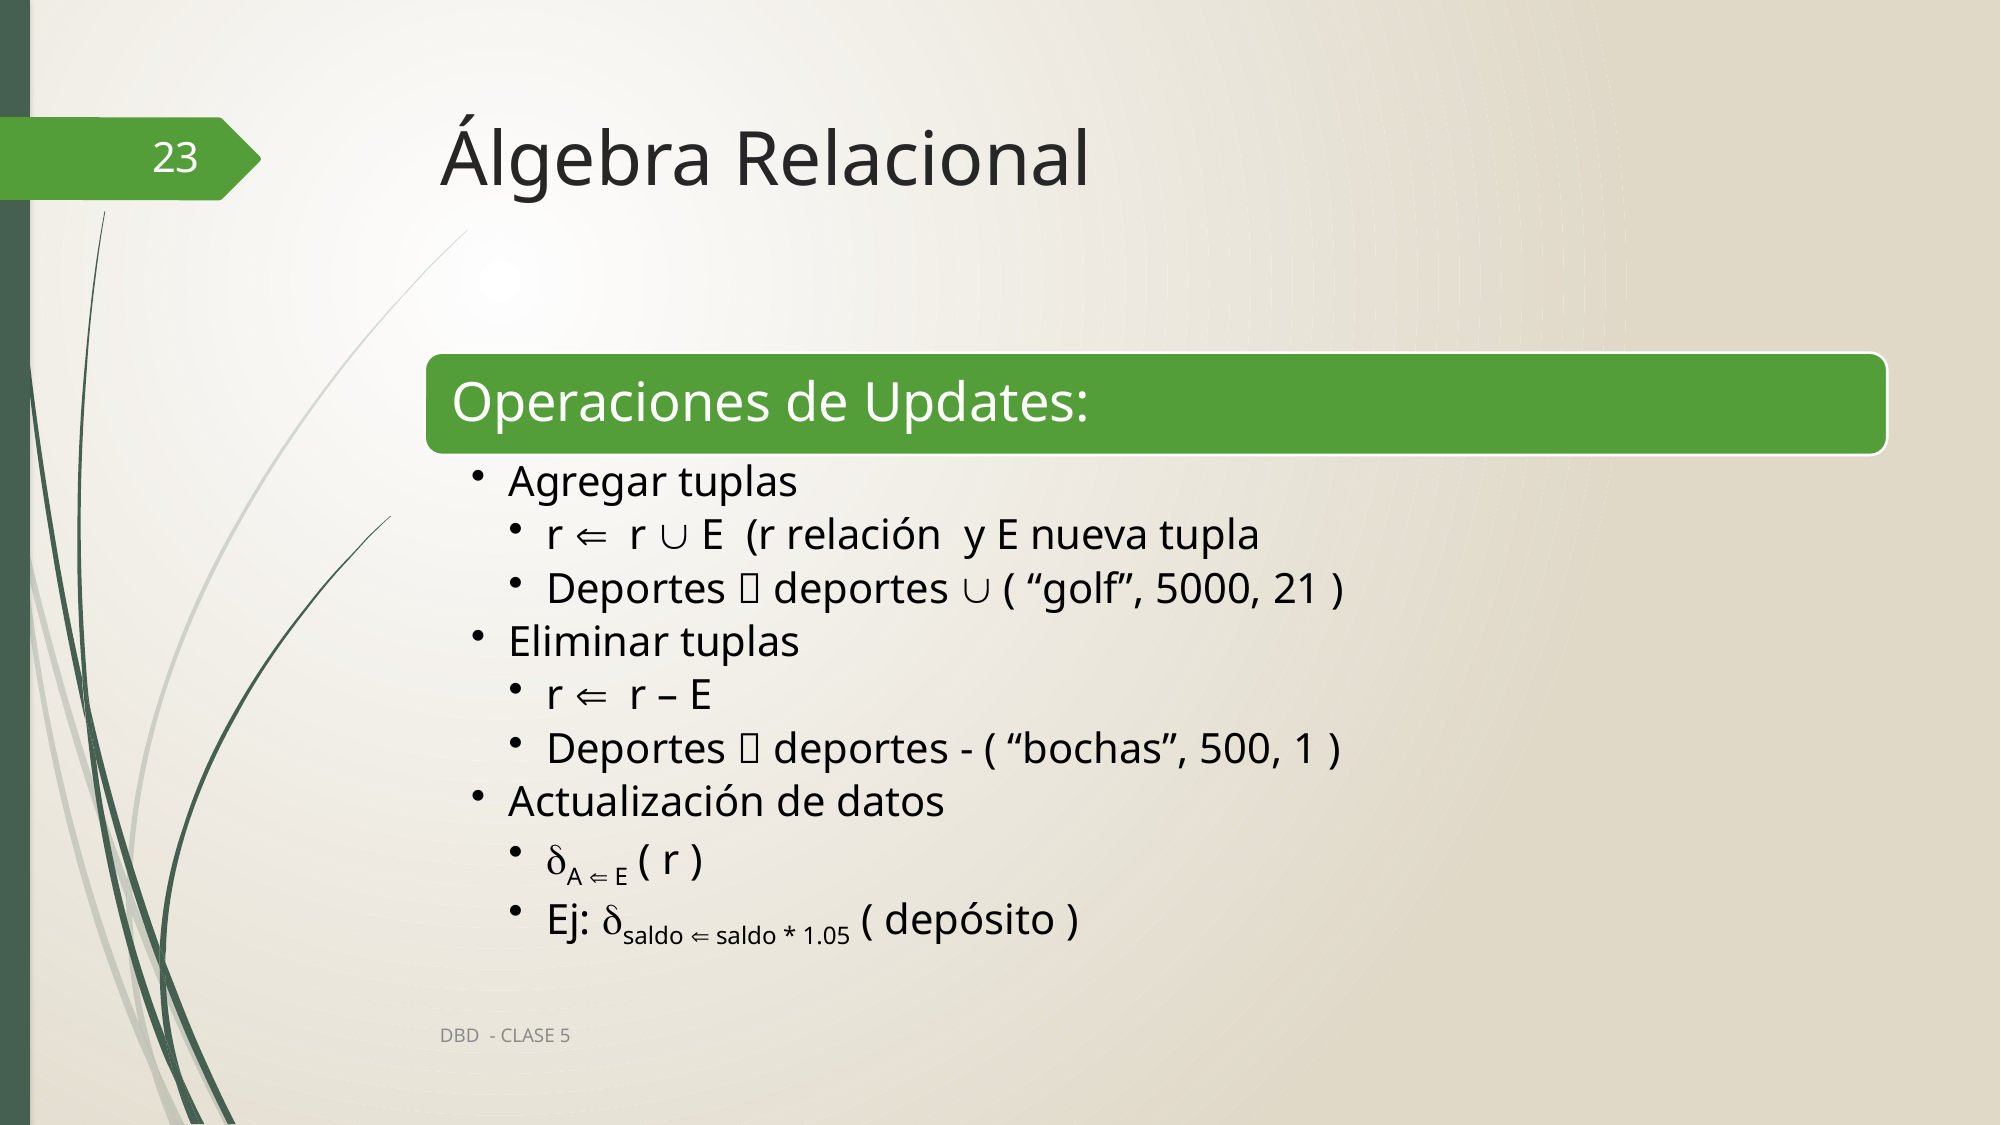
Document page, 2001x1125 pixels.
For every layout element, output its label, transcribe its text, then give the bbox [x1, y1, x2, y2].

slide_number 23 [87, 129, 216, 190]
title Álgebra Relacional [425, 102, 1888, 313]
footer DBD - CLASE 5 [424, 1006, 1675, 1067]
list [424, 349, 1888, 971]
